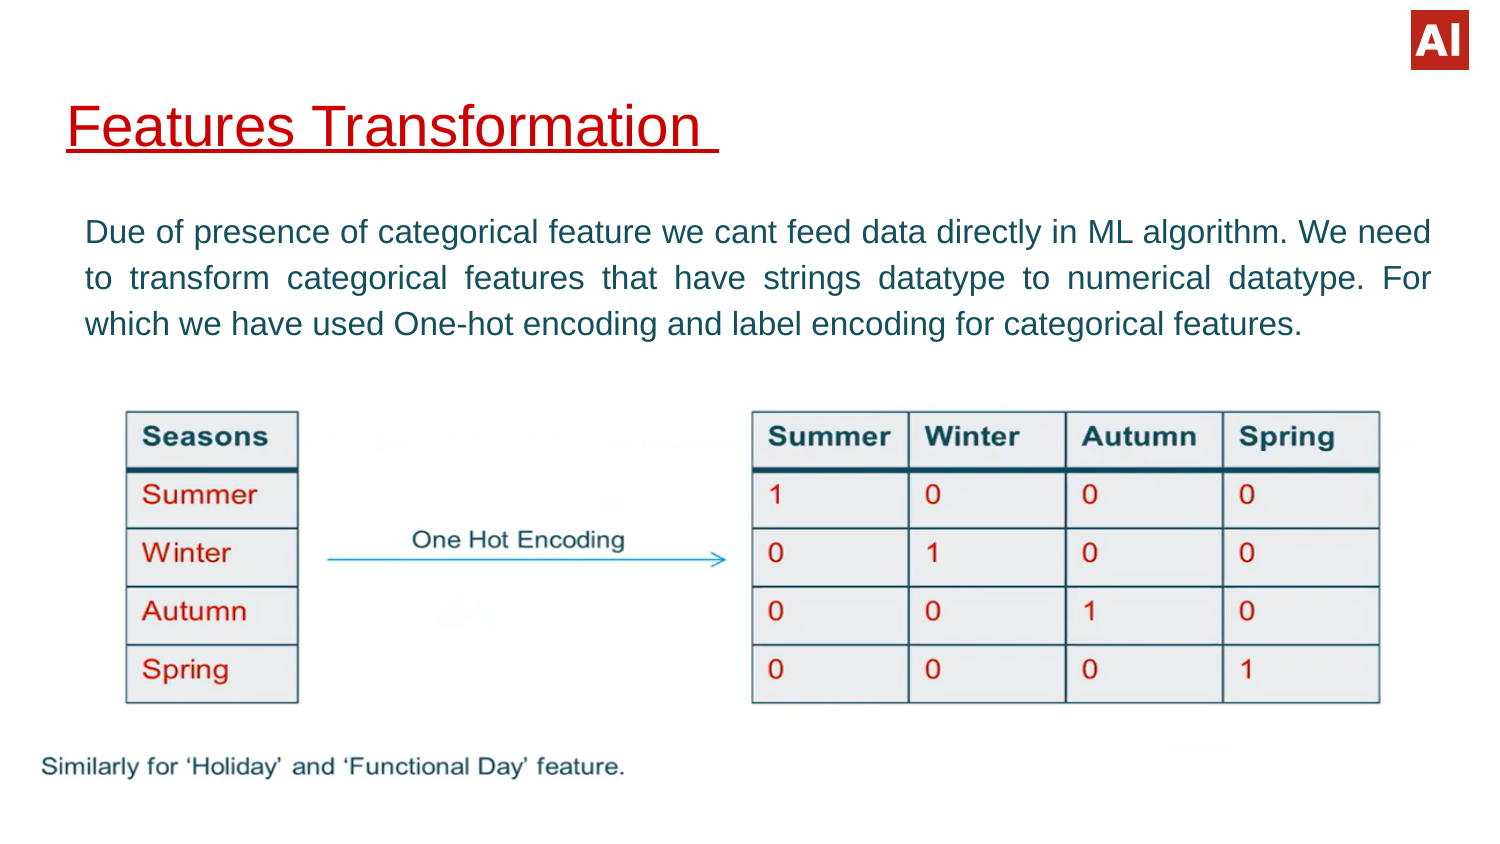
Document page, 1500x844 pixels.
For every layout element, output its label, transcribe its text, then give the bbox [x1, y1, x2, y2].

picture [1411, 10, 1469, 70]
picture [0, 368, 1418, 804]
list Due of presence of categorical feature we cant feed data directly in ML algorithm. We need to transform categorical features that have strings datatype to numerical datatype. For which we have used One-hot encoding and label encoding for categorical features. [51, 189, 1449, 750]
title Features Transformation [51, 72, 1449, 167]
